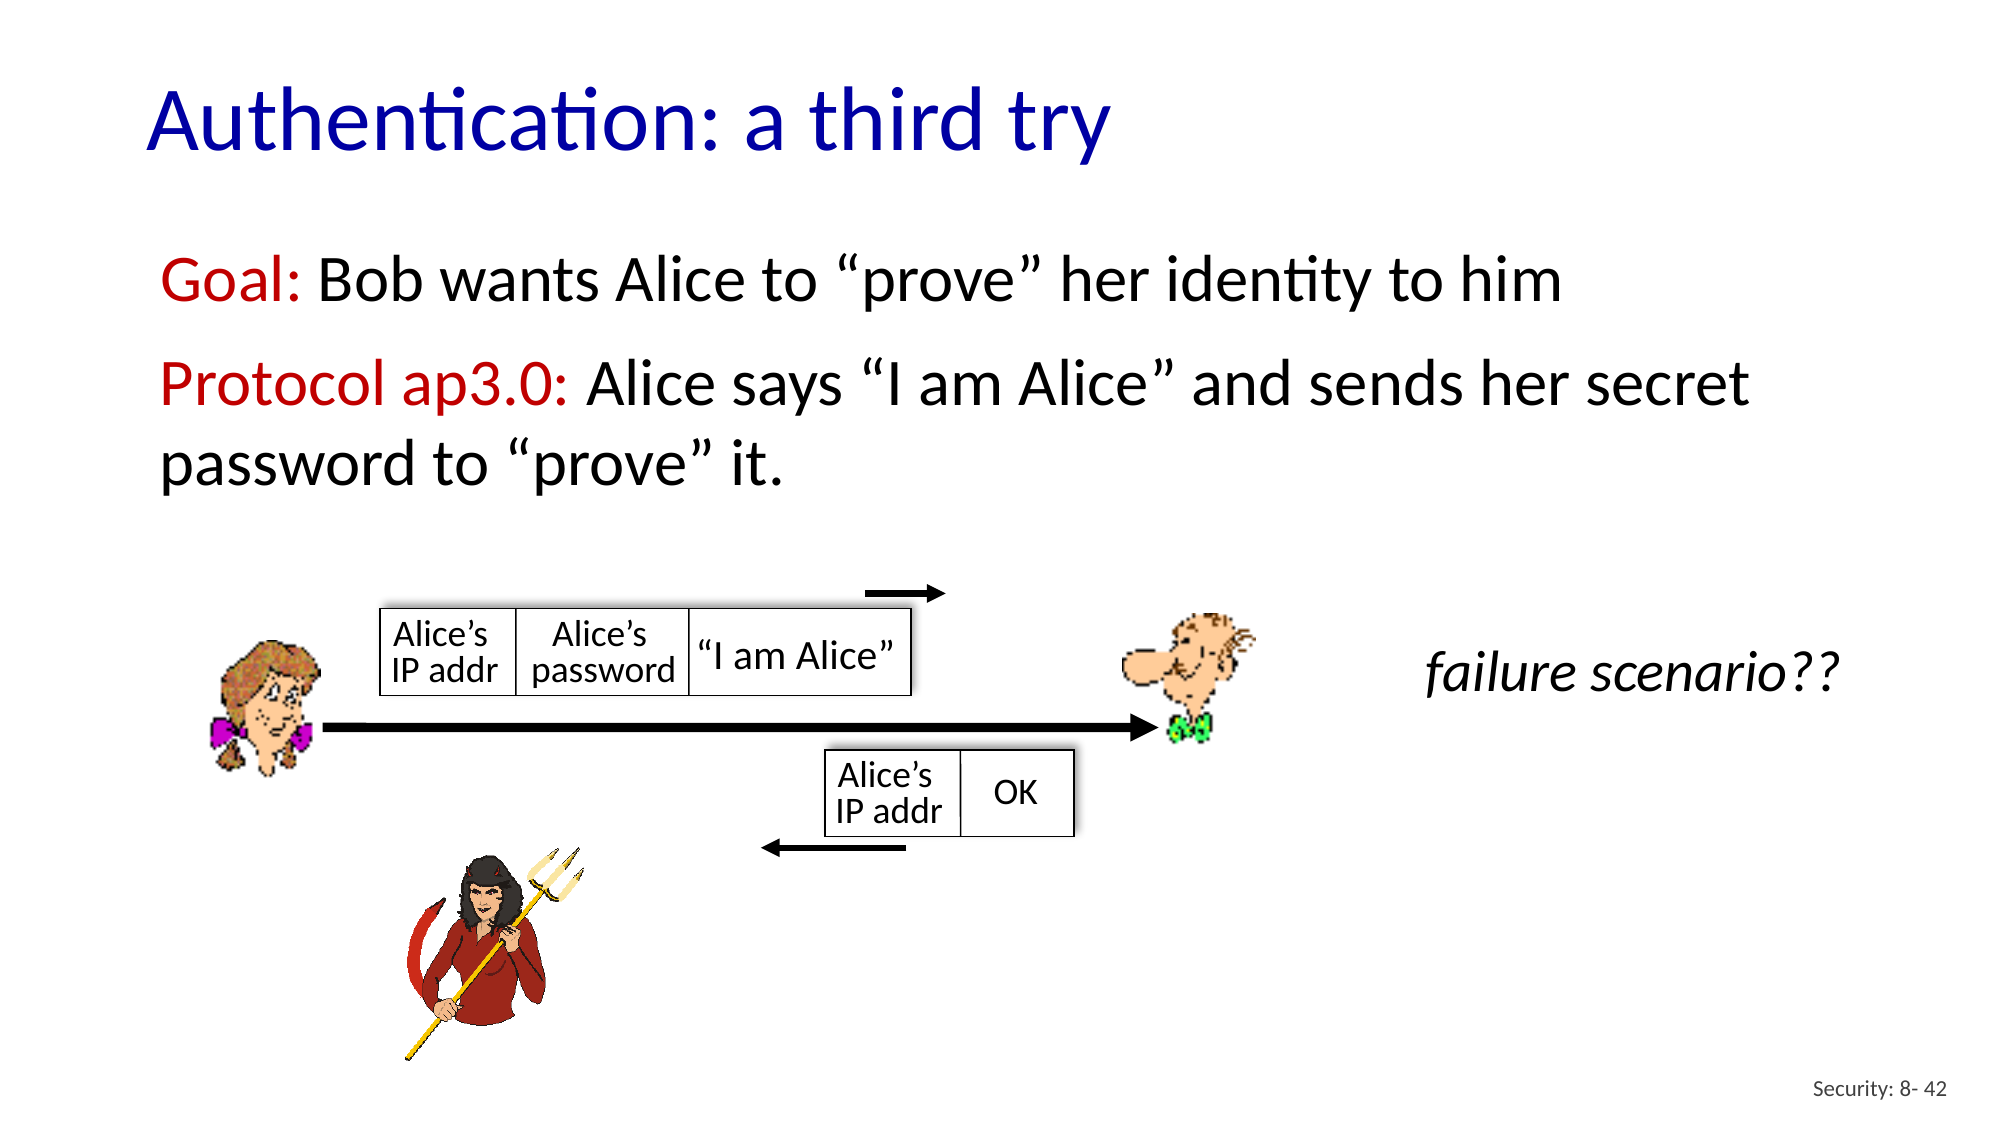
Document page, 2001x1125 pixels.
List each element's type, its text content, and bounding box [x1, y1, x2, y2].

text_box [819, 749, 1074, 841]
picture [206, 640, 321, 783]
text_box Goal: Bob wants Alice to “prove” her identity to him [124, 236, 1713, 395]
text_box Protocol ap3.0: Alice says “I am Alice” and sends her secret password to “prove” it. [145, 331, 1937, 667]
picture [1122, 613, 1256, 750]
picture [405, 847, 584, 1061]
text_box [375, 593, 946, 700]
title Authentication: a third try [131, 47, 1856, 195]
slide_number Security: 8- 42 [1512, 1056, 1963, 1117]
text_box failure scenario?? [1410, 626, 1857, 711]
